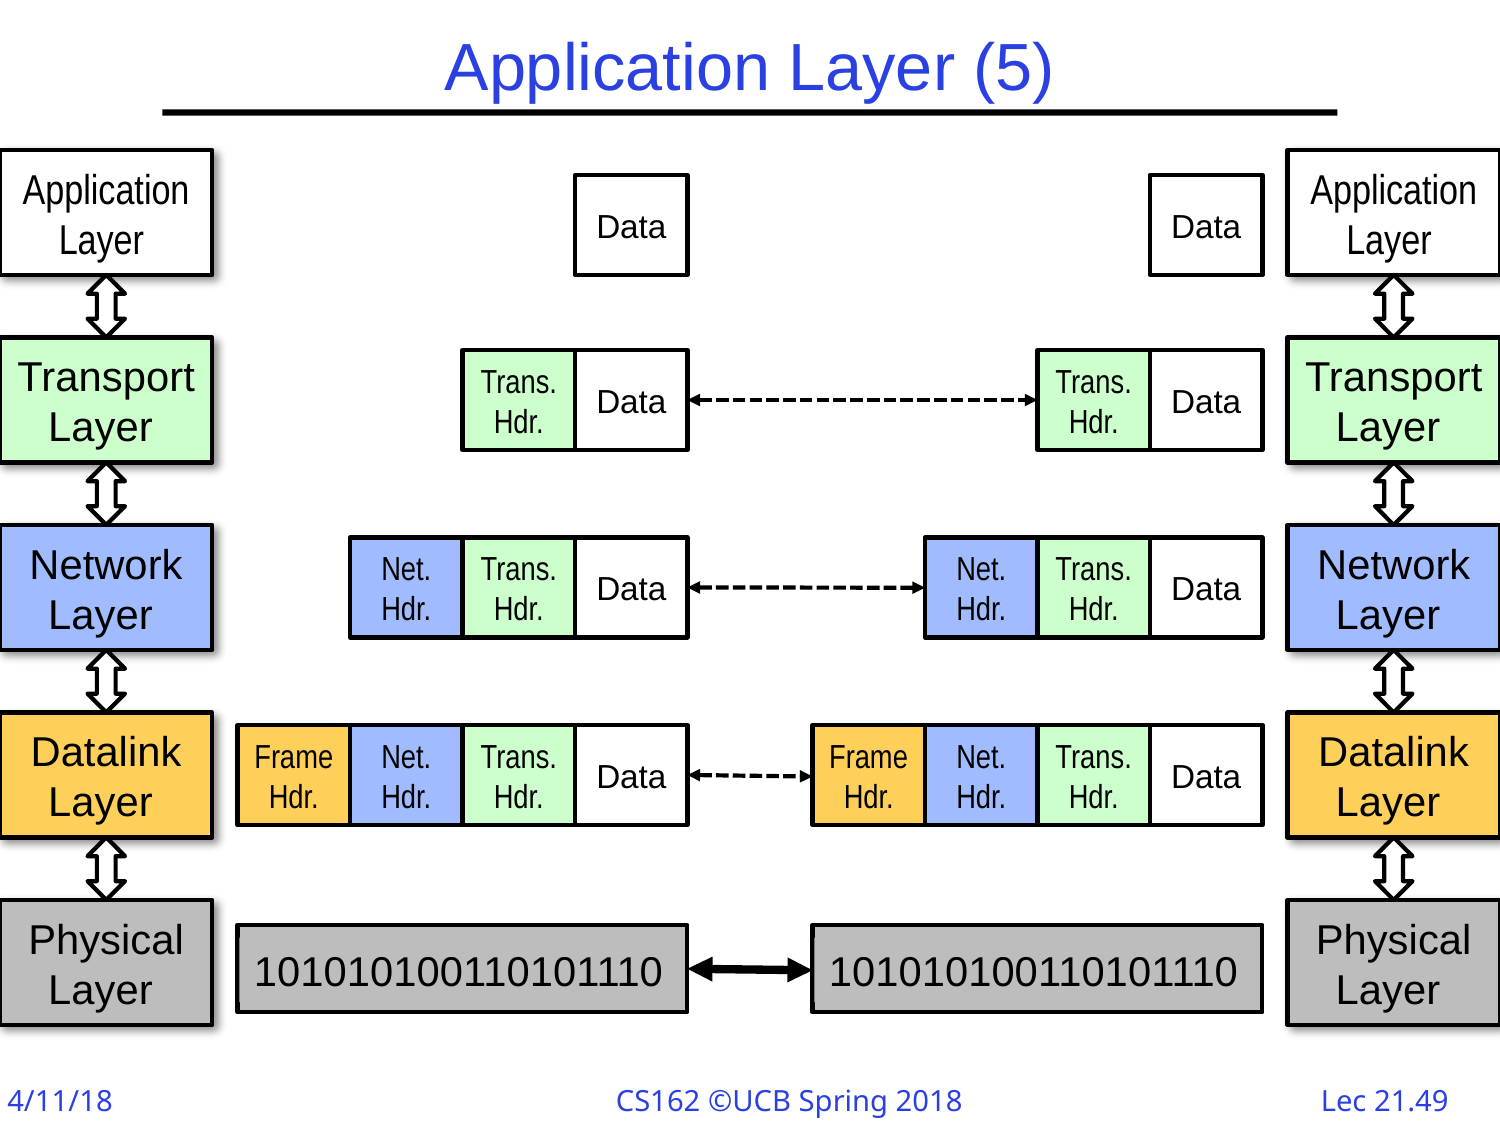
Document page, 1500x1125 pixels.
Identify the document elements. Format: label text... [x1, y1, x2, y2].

text_box 101010100110101110 [814, 937, 1254, 1003]
text_box Data [575, 725, 688, 825]
text_box Frame Hdr. [237, 725, 350, 825]
text_box Data [575, 350, 688, 450]
text_box Trans. Hdr. [1038, 725, 1149, 825]
text_box [1374, 462, 1413, 525]
text_box Data [1149, 537, 1263, 638]
text_box [812, 924, 1263, 1013]
text_box [237, 924, 688, 1013]
text_box Trans. Hdr. [1038, 537, 1149, 638]
text_box Data [575, 537, 688, 638]
text_box Net. Hdr. [350, 725, 463, 825]
text_box Transport Layer [0, 346, 213, 463]
text_box Datalink Layer [1287, 712, 1500, 838]
text_box Frame Hdr. [812, 725, 925, 825]
text_box [1374, 837, 1413, 900]
text_box Physical Layer [1287, 900, 1500, 1025]
text_box Trans. Hdr. [463, 537, 575, 638]
text_box [87, 462, 126, 525]
text_box Physical Layer [0, 900, 213, 1025]
text_box Trans. Hdr. [462, 350, 575, 450]
text_box Net. Hdr. [925, 725, 1038, 825]
text_box Transport Layer [1287, 345, 1500, 463]
text_box Datalink Layer [0, 712, 213, 838]
text_box Net. Hdr. [350, 537, 463, 638]
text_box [0, 149, 1500, 338]
text_box Trans. Hdr. [463, 725, 575, 825]
text_box Network Layer [1287, 525, 1500, 650]
text_box Net. Hdr. [924, 537, 1038, 638]
text_box [1374, 649, 1413, 713]
text_box Trans. Hdr. [1037, 350, 1149, 450]
text_box Data [1149, 350, 1263, 450]
text_box Data [1149, 725, 1263, 825]
text_box 101010100110101110 [239, 937, 679, 1003]
text_box Network Layer [0, 525, 213, 650]
text_box [87, 837, 126, 900]
text_box [87, 649, 126, 713]
title Application Layer (5) [162, 24, 1338, 113]
